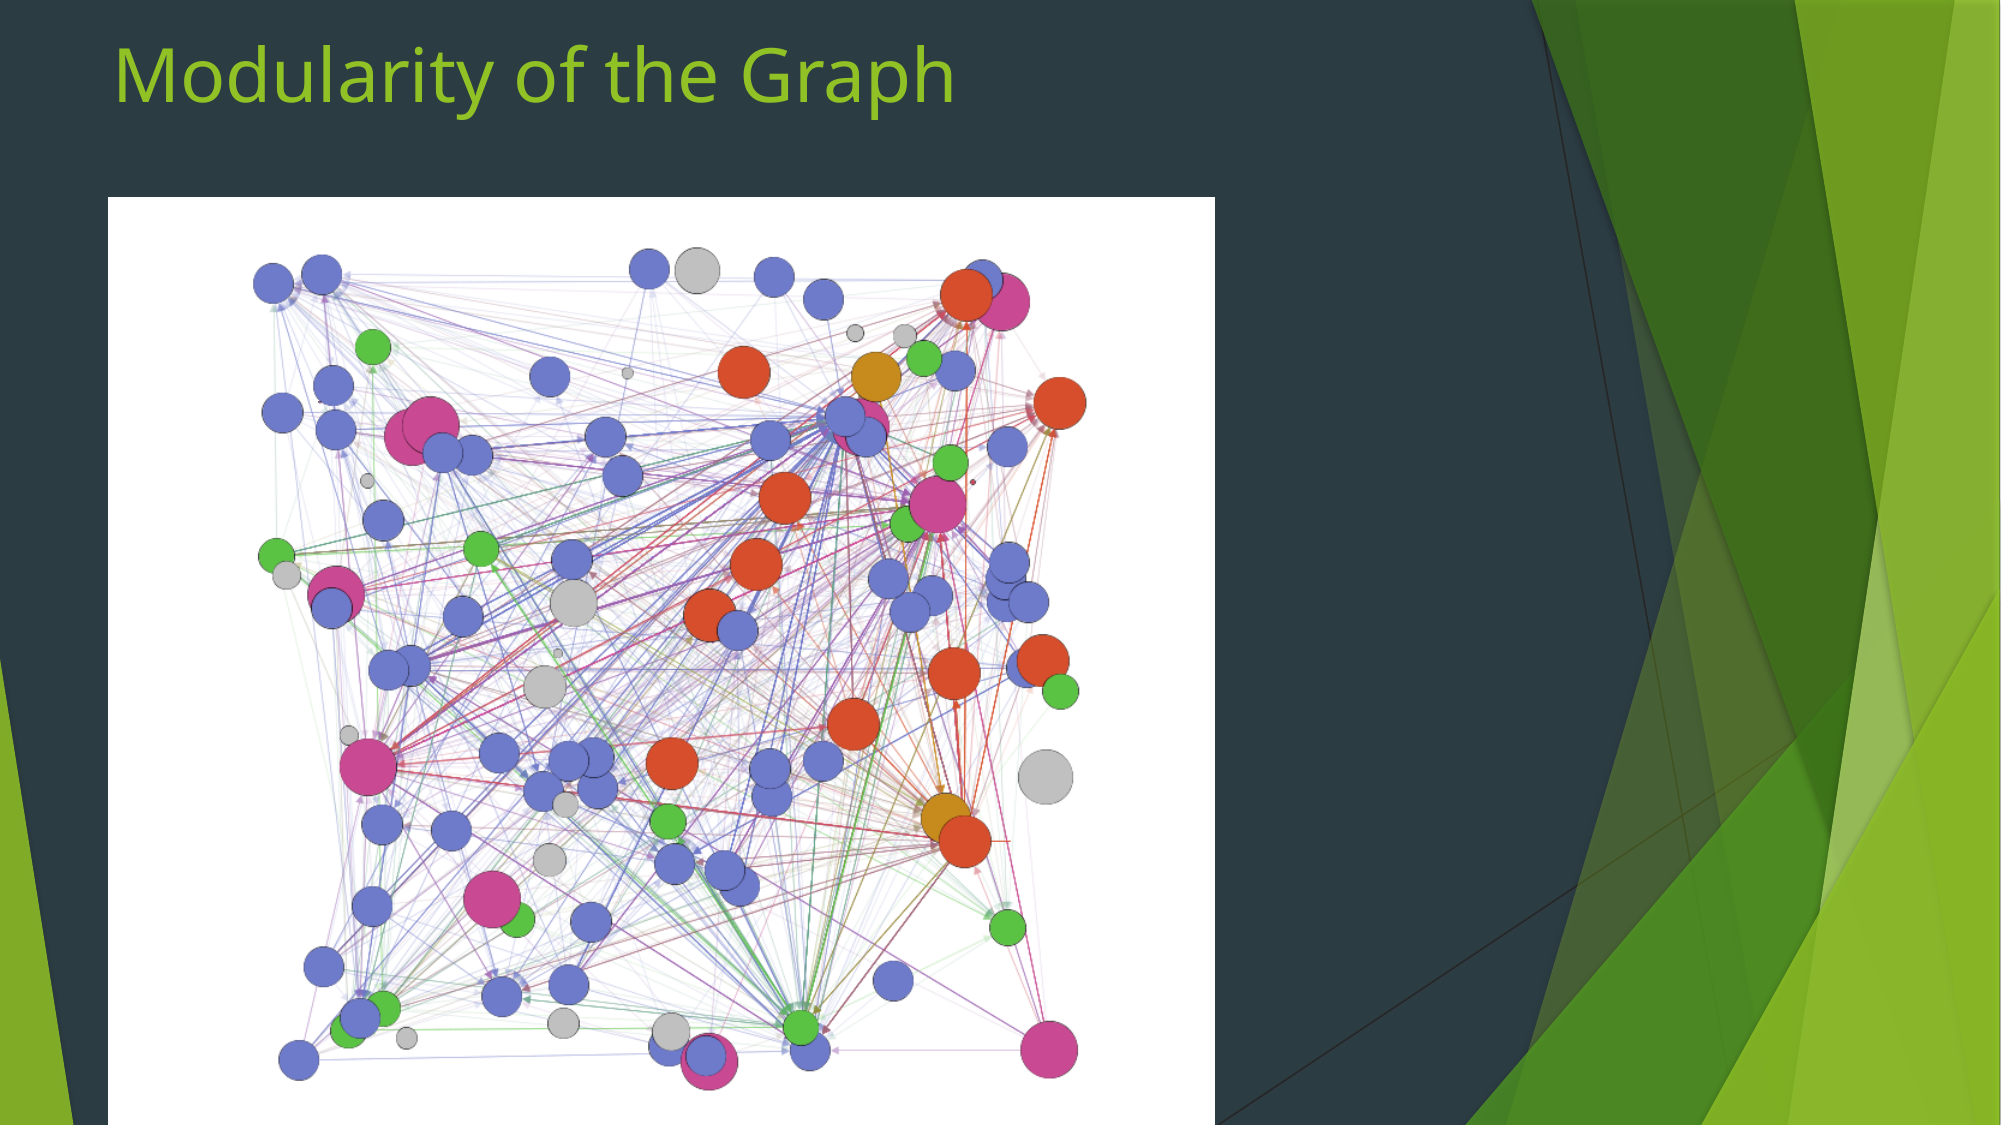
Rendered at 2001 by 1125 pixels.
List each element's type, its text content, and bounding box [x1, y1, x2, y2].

title Modularity of the Graph [97, 19, 1508, 237]
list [107, 196, 1215, 1125]
